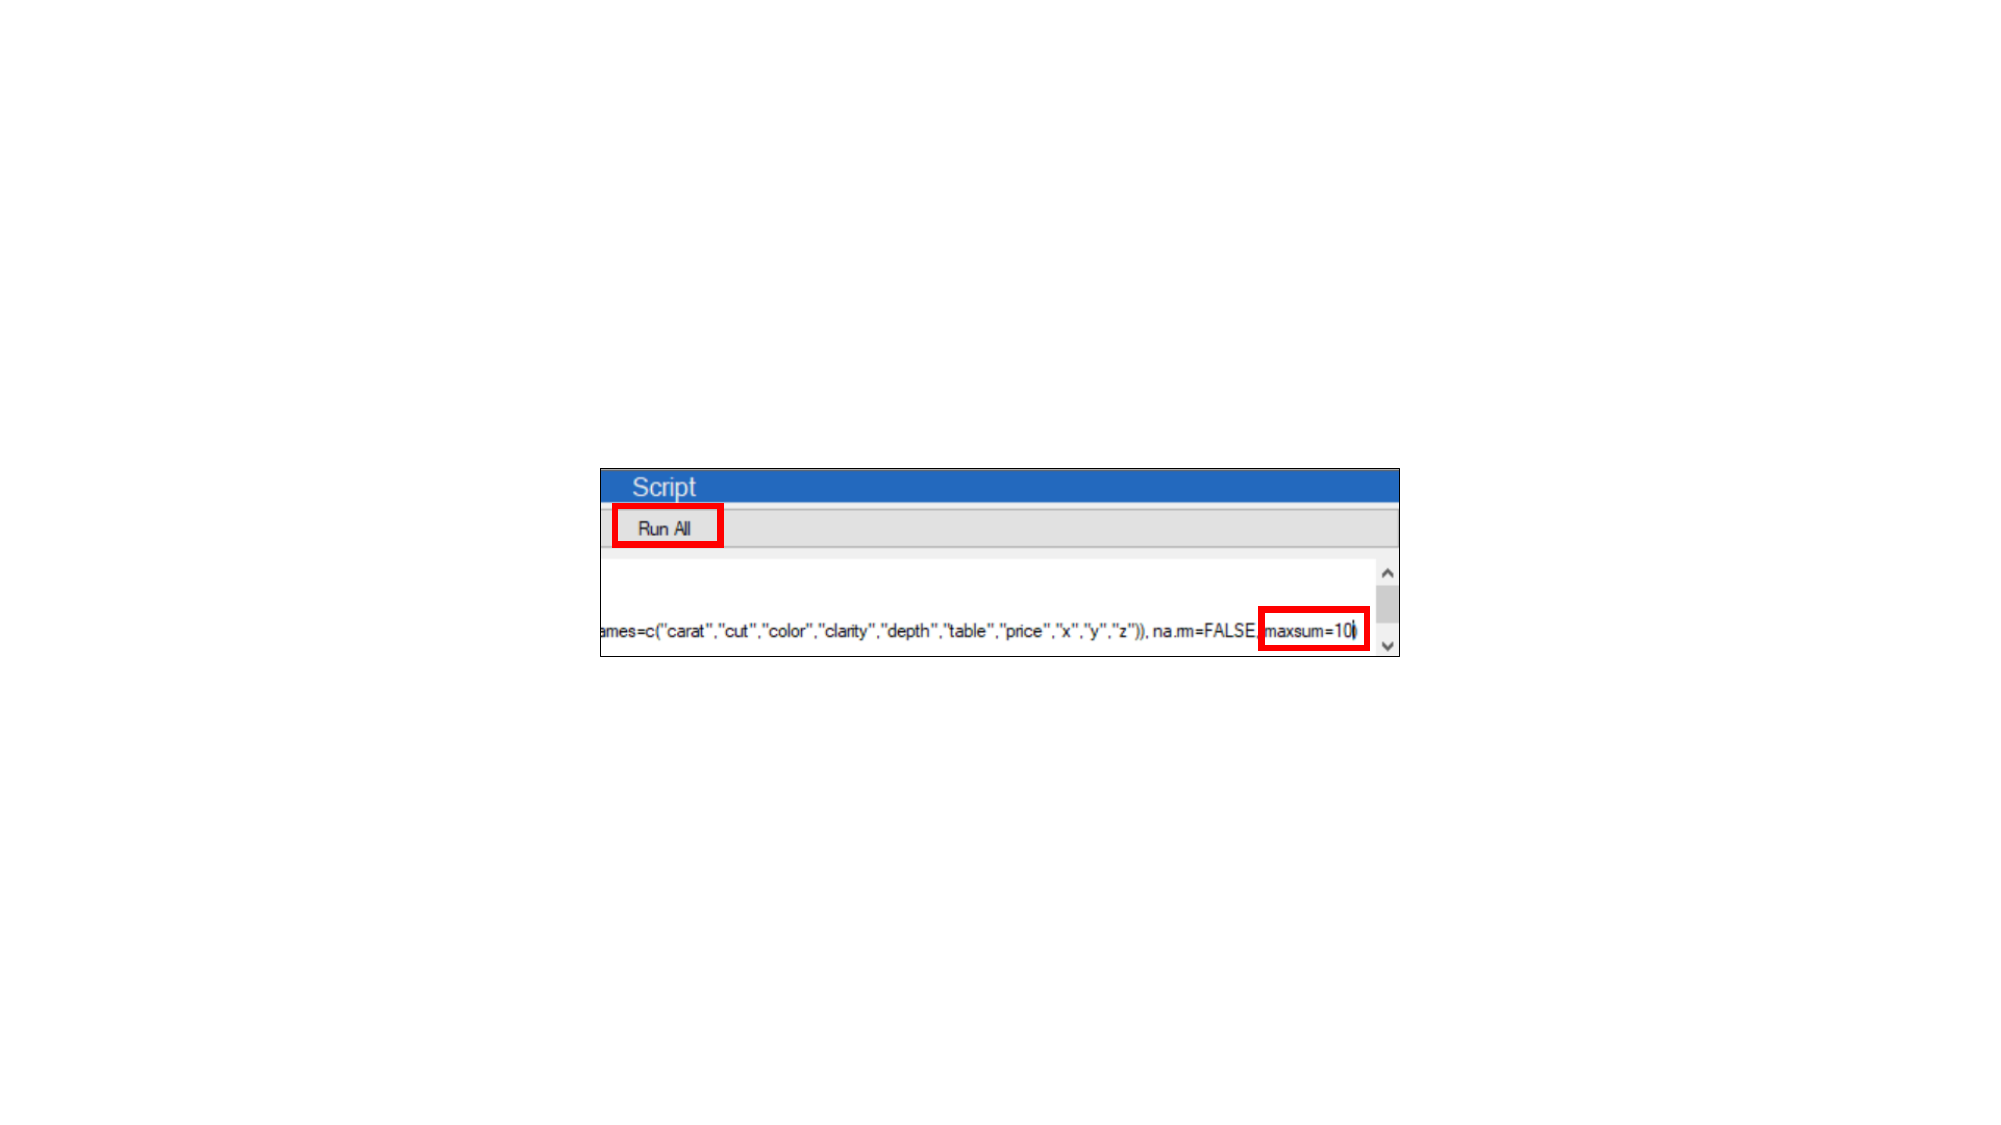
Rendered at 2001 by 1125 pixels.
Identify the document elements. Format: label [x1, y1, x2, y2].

picture [600, 469, 1399, 656]
